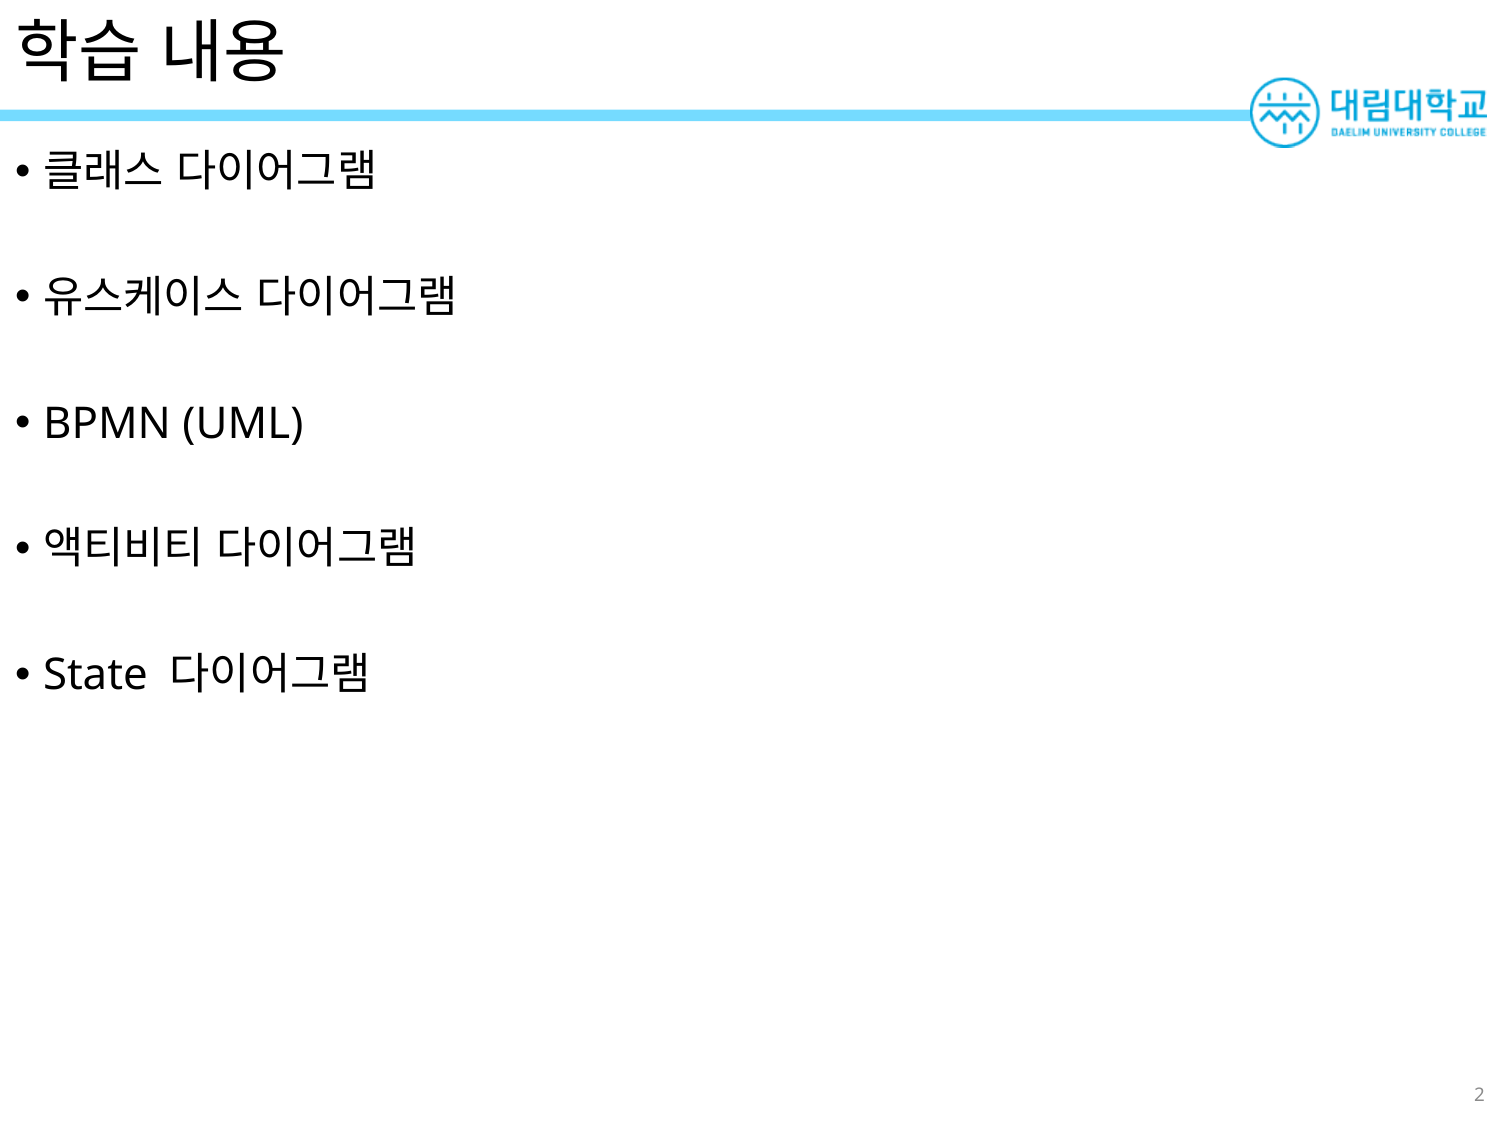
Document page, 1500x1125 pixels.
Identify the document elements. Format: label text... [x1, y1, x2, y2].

title 학습 내용 [0, 0, 1500, 108]
list 클래스 다이어그램 유스케이스 다이어그램 BPMN (UML) 액티비티 다이어그램 State 다이어그램 [0, 141, 1500, 1070]
picture [1250, 108, 1487, 141]
slide_number 2 [1162, 1065, 1500, 1125]
picture [1476, 108, 1487, 115]
